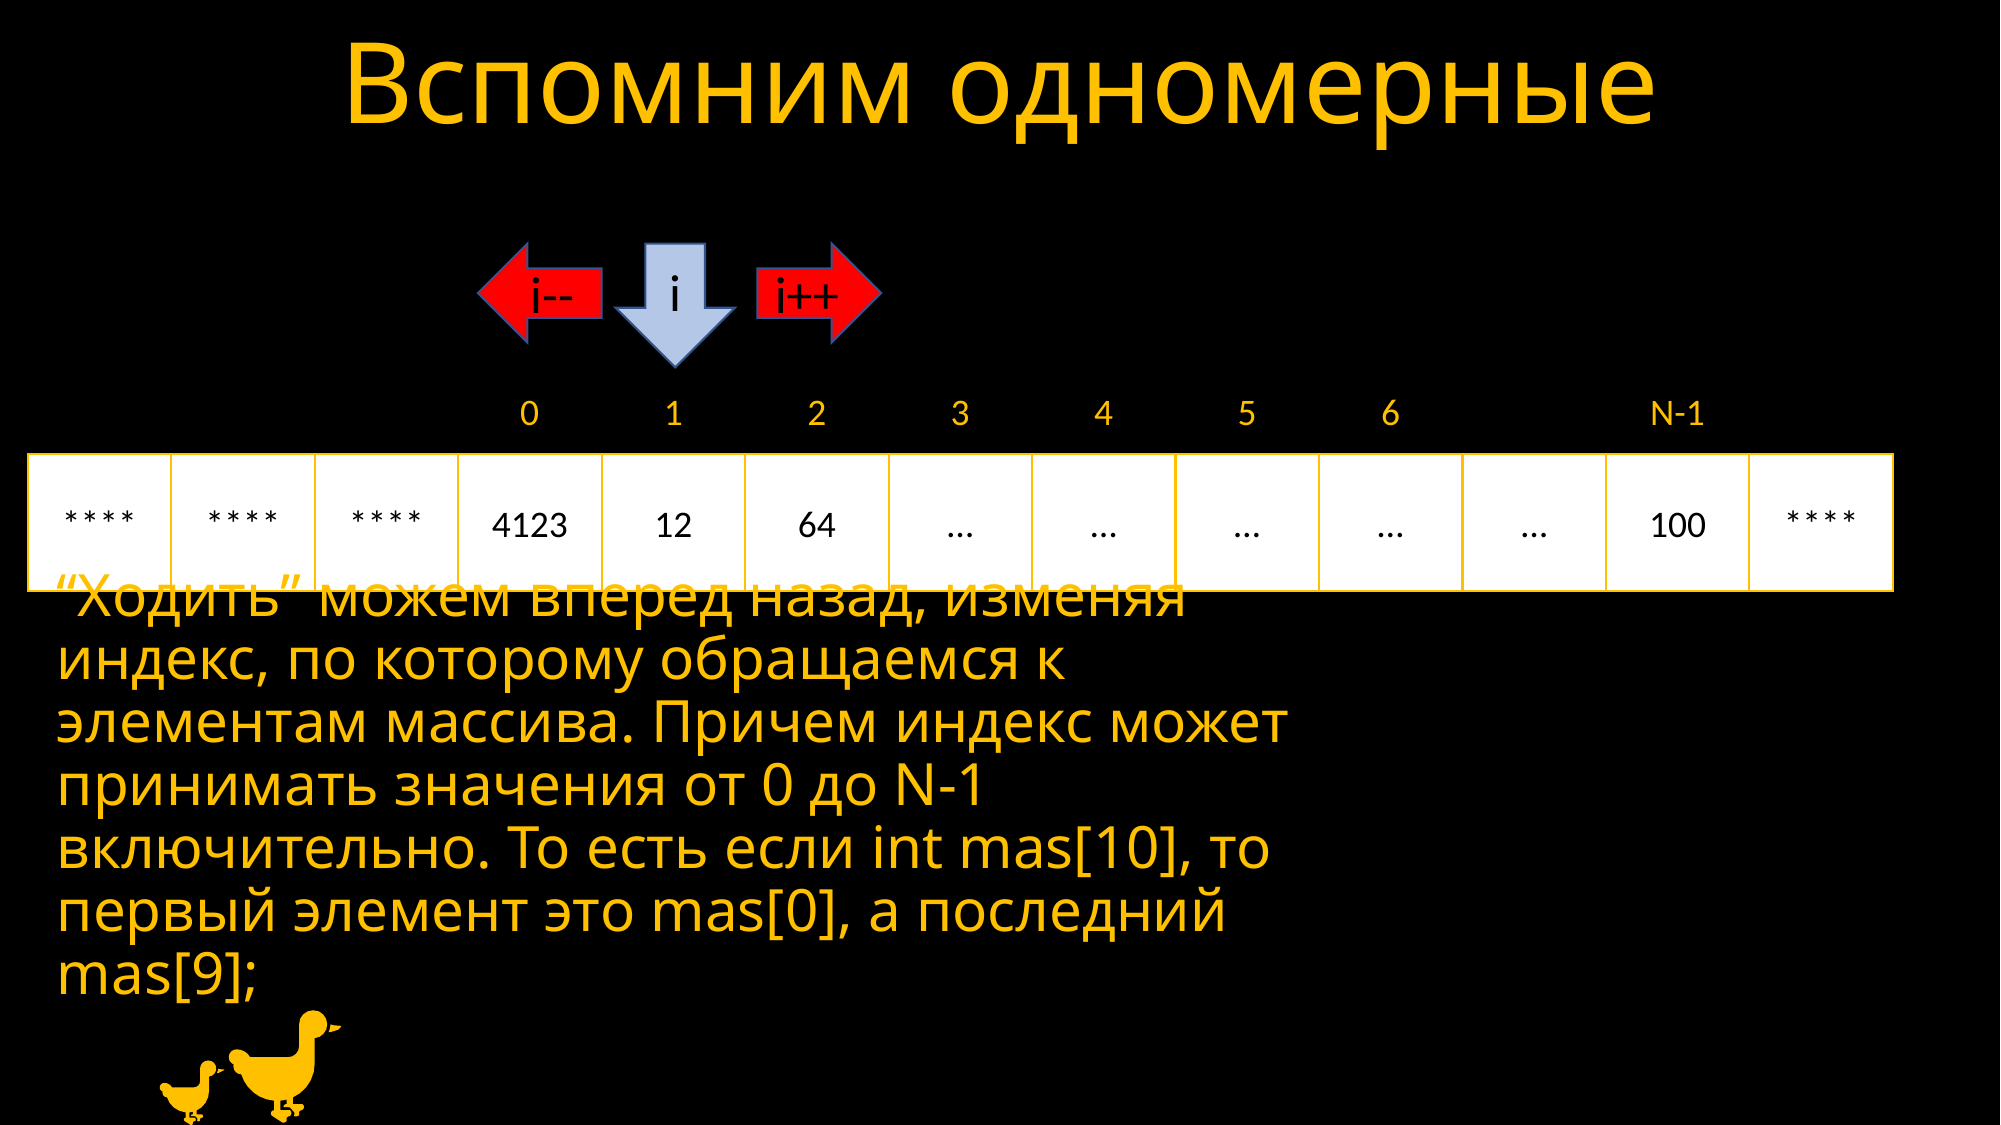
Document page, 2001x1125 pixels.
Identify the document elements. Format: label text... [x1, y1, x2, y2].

text_box 2 [792, 380, 842, 441]
text_box 4 [1079, 380, 1129, 441]
text_box [328, 1024, 342, 1033]
text_box 12 [601, 453, 744, 592]
text_box **** [314, 453, 459, 592]
text_box “Ходить” можем вперед назад, изменяя индекс, по которому обращаемся к элементам массива. Причем индекс может принимать значения от 0 до N-1 включительно. То есть если int mas[10], то первый элемент это mas[0], а последний mas[9]; [41, 708, 1355, 865]
text_box 1 [648, 380, 698, 441]
text_box **** [27, 453, 170, 592]
text_box 5 [1222, 380, 1272, 441]
text_box [159, 1060, 225, 1125]
text_box 100 [1605, 453, 1750, 592]
text_box 0 [505, 380, 555, 441]
text_box … [888, 453, 1031, 592]
text_box **** [1750, 453, 1894, 592]
text_box i-- [476, 241, 603, 346]
text_box [228, 1010, 328, 1123]
title Вспомним одномерные [137, 9, 1863, 165]
text_box … [1174, 453, 1318, 592]
text_box **** [170, 453, 314, 592]
text_box … [1318, 453, 1461, 592]
text_box i++ [756, 241, 883, 346]
text_box 6 [1366, 380, 1416, 441]
text_box … [1461, 453, 1605, 592]
text_box 3 [935, 380, 985, 441]
text_box N-1 [1635, 380, 1720, 441]
text_box 64 [744, 453, 888, 592]
text_box 4123 [459, 453, 601, 592]
text_box … [1031, 453, 1174, 592]
text_box i [613, 242, 738, 369]
